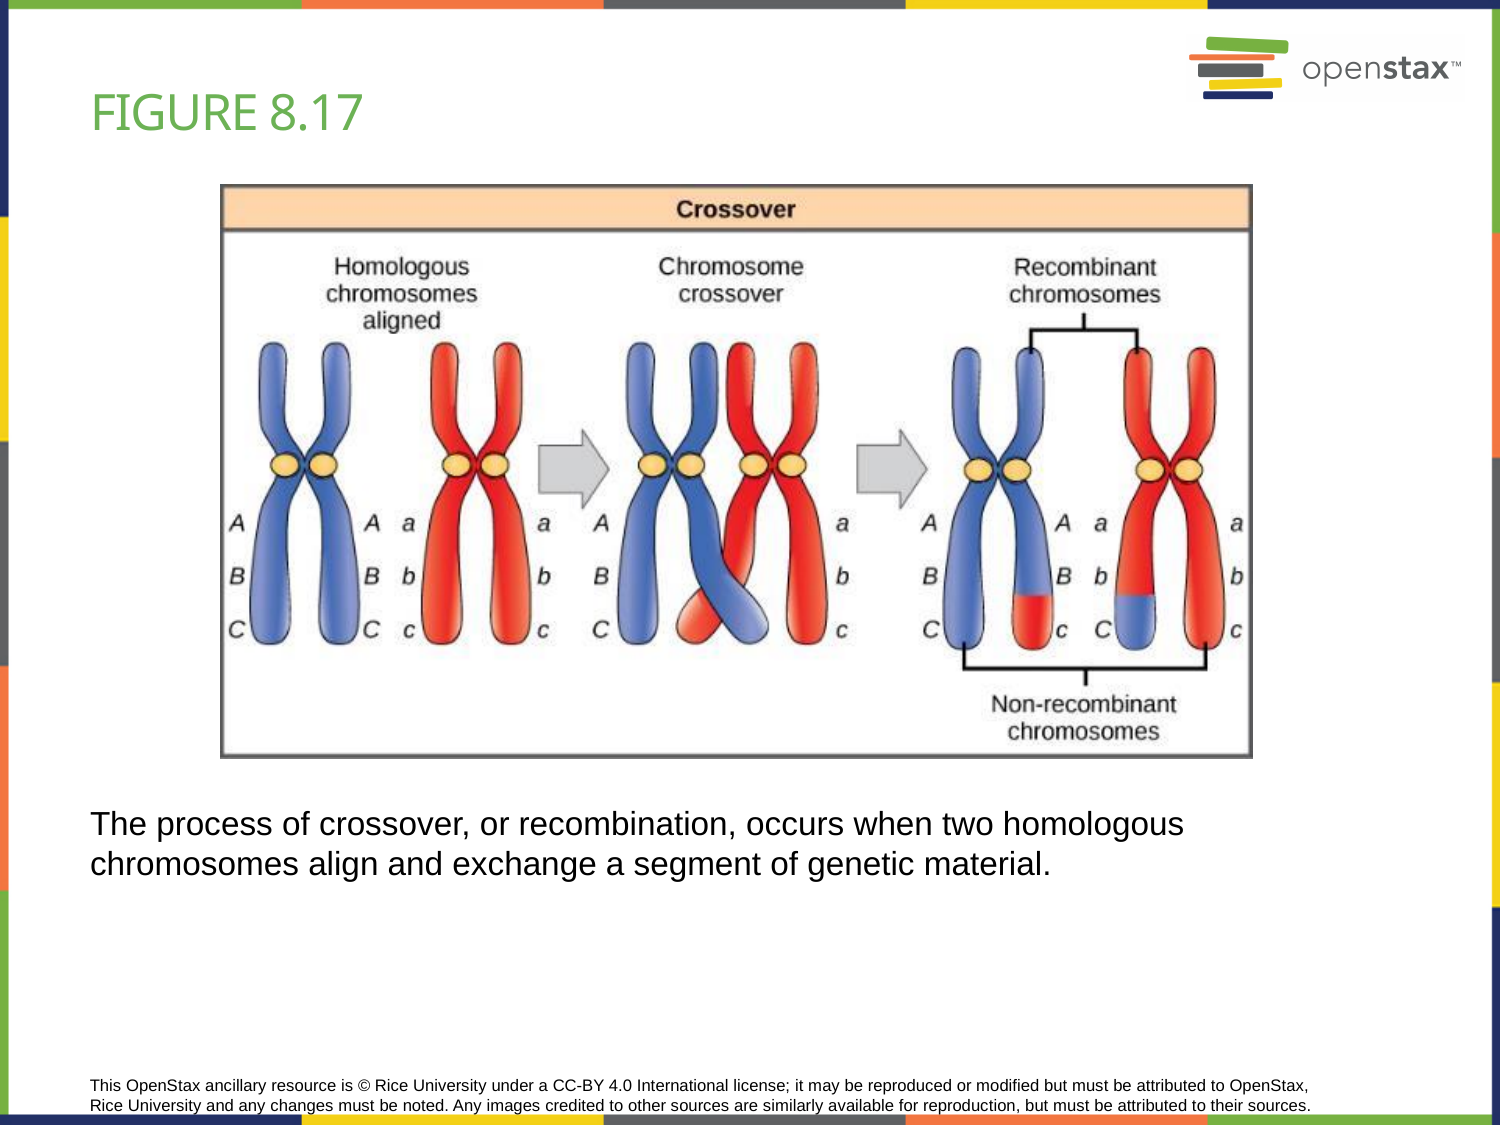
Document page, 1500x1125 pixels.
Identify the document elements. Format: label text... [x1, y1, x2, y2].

text_box This OpenStax ancillary resource is © Rice University under a CC-BY 4.0 International license; it may be reproduced or modified but must be attributed to OpenStax, Rice University and any changes must be noted. Any images credited to other sources are similarly available for reproduction, but must be attributed to their sources. [75, 1067, 1336, 1114]
list The process of crossover, or recombination, occurs when two homologous chromosomes align and exchange a segment of genetic material. [75, 794, 1398, 986]
title Figure 8.17 [75, 39, 1398, 148]
picture [0, 0, 1500, 1125]
